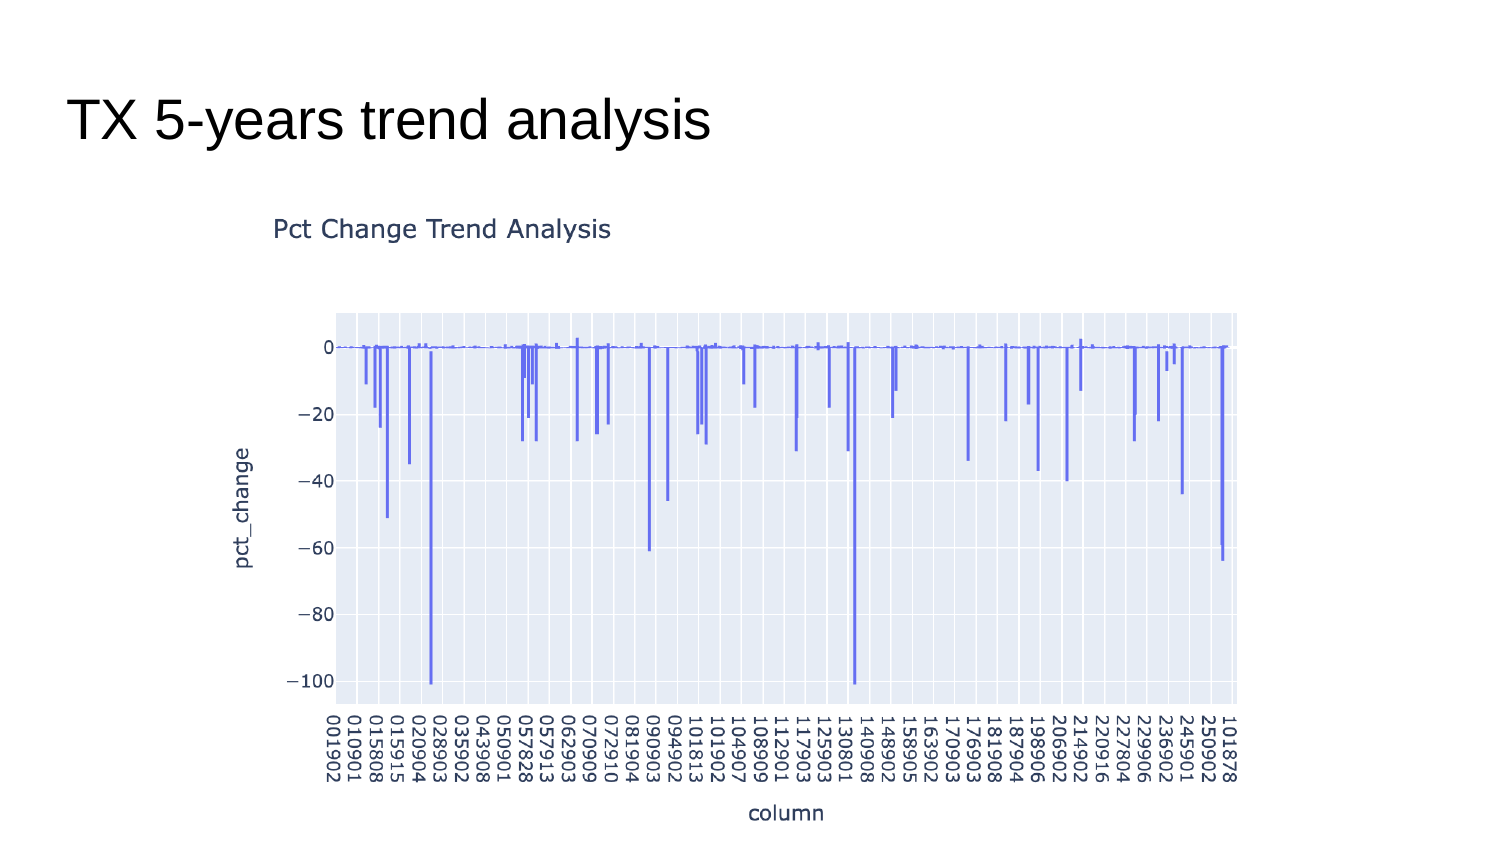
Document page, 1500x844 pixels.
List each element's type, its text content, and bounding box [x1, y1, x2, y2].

title TX 5-years trend analysis [51, 72, 1449, 167]
picture [193, 188, 1307, 833]
